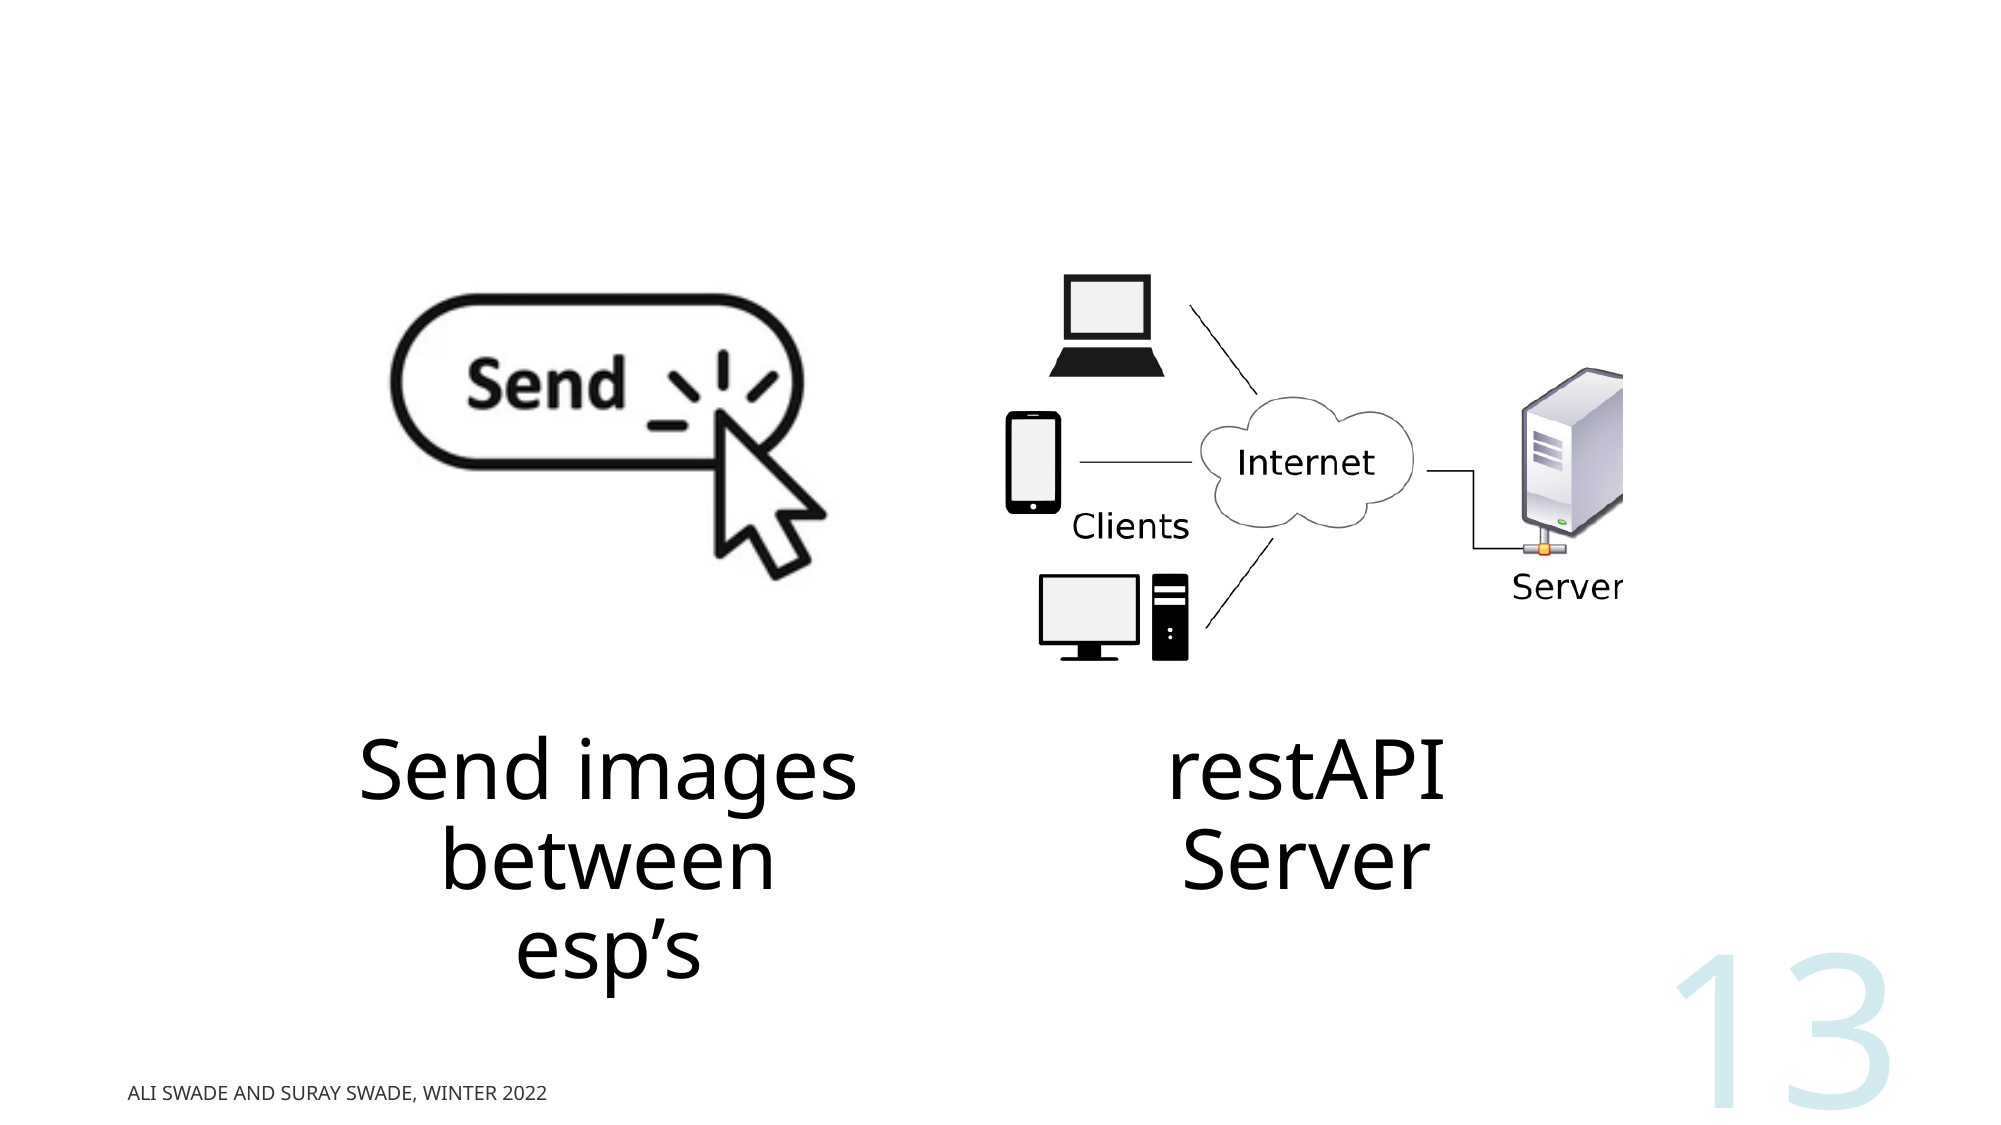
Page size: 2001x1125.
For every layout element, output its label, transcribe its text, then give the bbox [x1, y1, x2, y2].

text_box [290, 134, 1625, 1025]
slide_number 13 [1437, 963, 1918, 1125]
footer Ali Swade and Suray Swade, Winter 2022 [112, 1075, 938, 1113]
